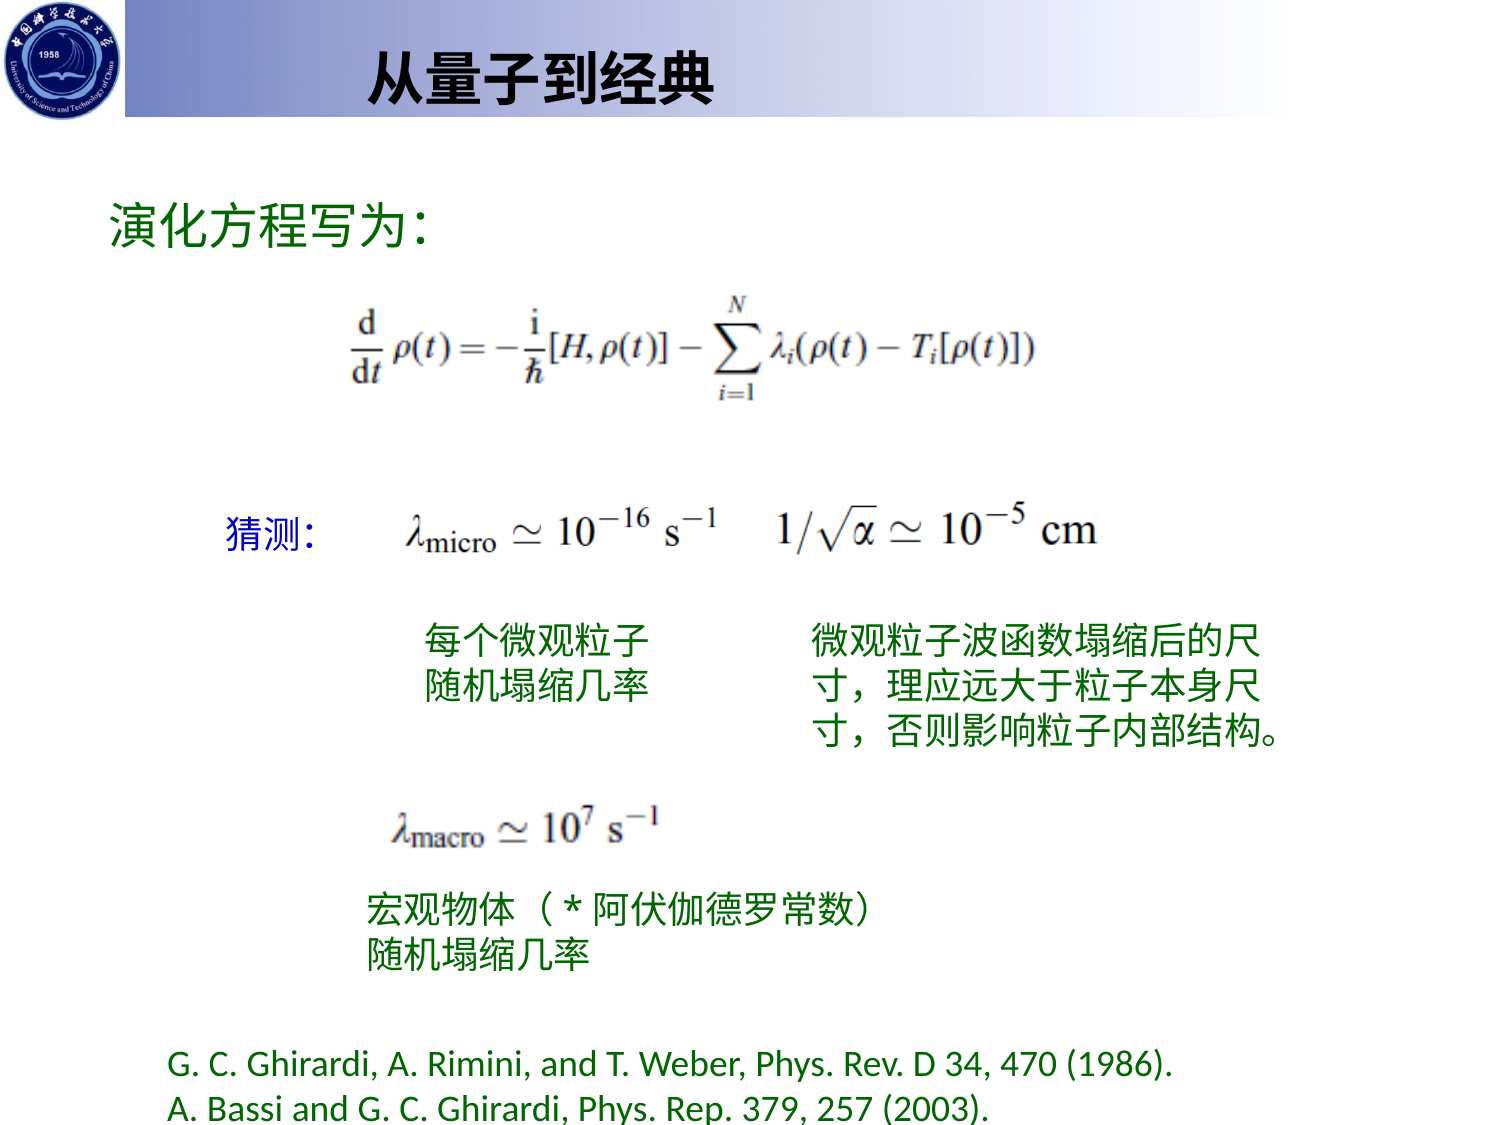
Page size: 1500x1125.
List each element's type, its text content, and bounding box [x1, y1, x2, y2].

picture [124, 0, 1500, 117]
text_box 微观粒子波函数塌缩后的尺寸，理应远大于粒子本身尺寸，否则影响粒子内部结构。 [796, 609, 1278, 760]
picture [374, 796, 672, 868]
picture [761, 491, 1106, 570]
text_box G. C. Ghirardi, A. Rimini, and T. Weber, Phys. Rev. D 34, 470 (1986). A. Bassi and G. C. Ghirardi, Phys. Rep. 379, 257 (2003). [152, 1031, 1231, 1125]
text_box 每个微观粒子随机塌缩几率 [410, 609, 668, 715]
picture [398, 491, 728, 570]
picture [0, 0, 123, 122]
picture [339, 292, 1042, 405]
text_box 宏观物体（*阿伏伽德罗常数）随机塌缩几率 [351, 878, 914, 984]
text_box 猜测： [210, 503, 393, 564]
text_box 演化方程写为： [93, 187, 645, 263]
